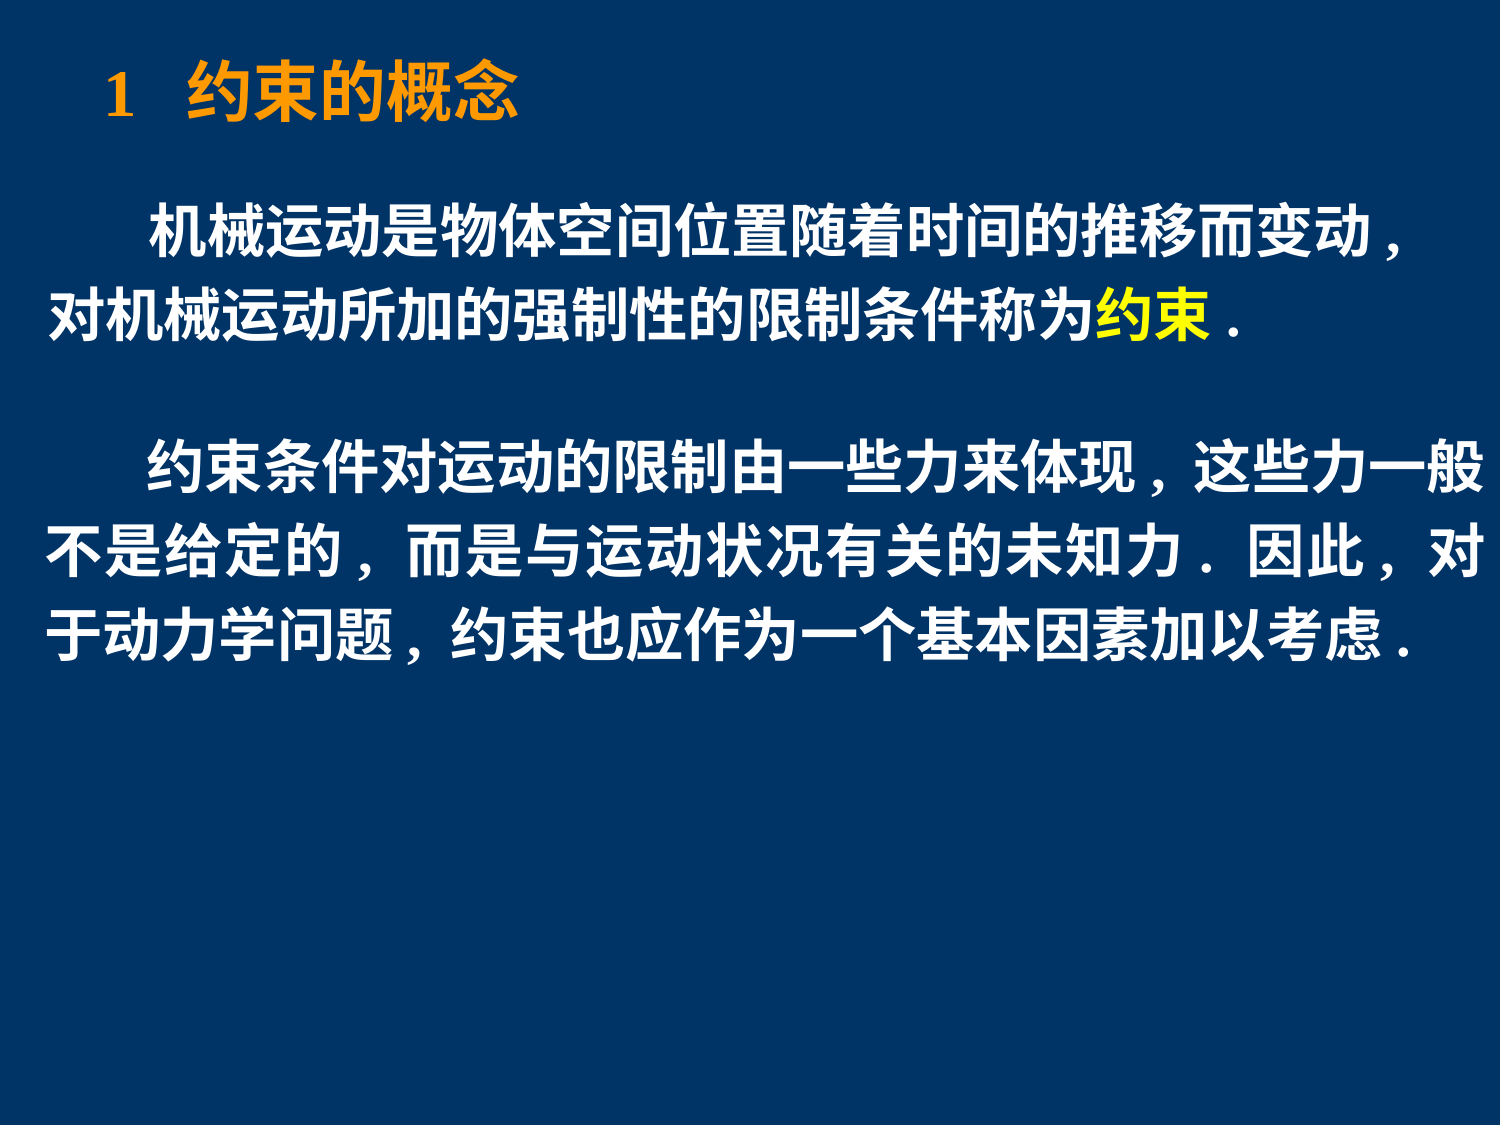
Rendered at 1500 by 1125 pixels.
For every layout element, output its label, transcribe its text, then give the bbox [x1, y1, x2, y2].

text_box 1 约束的概念 [88, 42, 1164, 138]
text_box 机械运动是物体空间位置随着时间的推移而变动, 对机械运动所加的强制性的限制条件称为约束. [32, 172, 1500, 356]
text_box 约束条件对运动的限制由一些力来体现, 这些力一般不是给定的, 而是与运动状况有关的未知力. 因此, 对于动力学问题, 约束也应作为一个基本因素加以考虑. [29, 408, 1500, 676]
